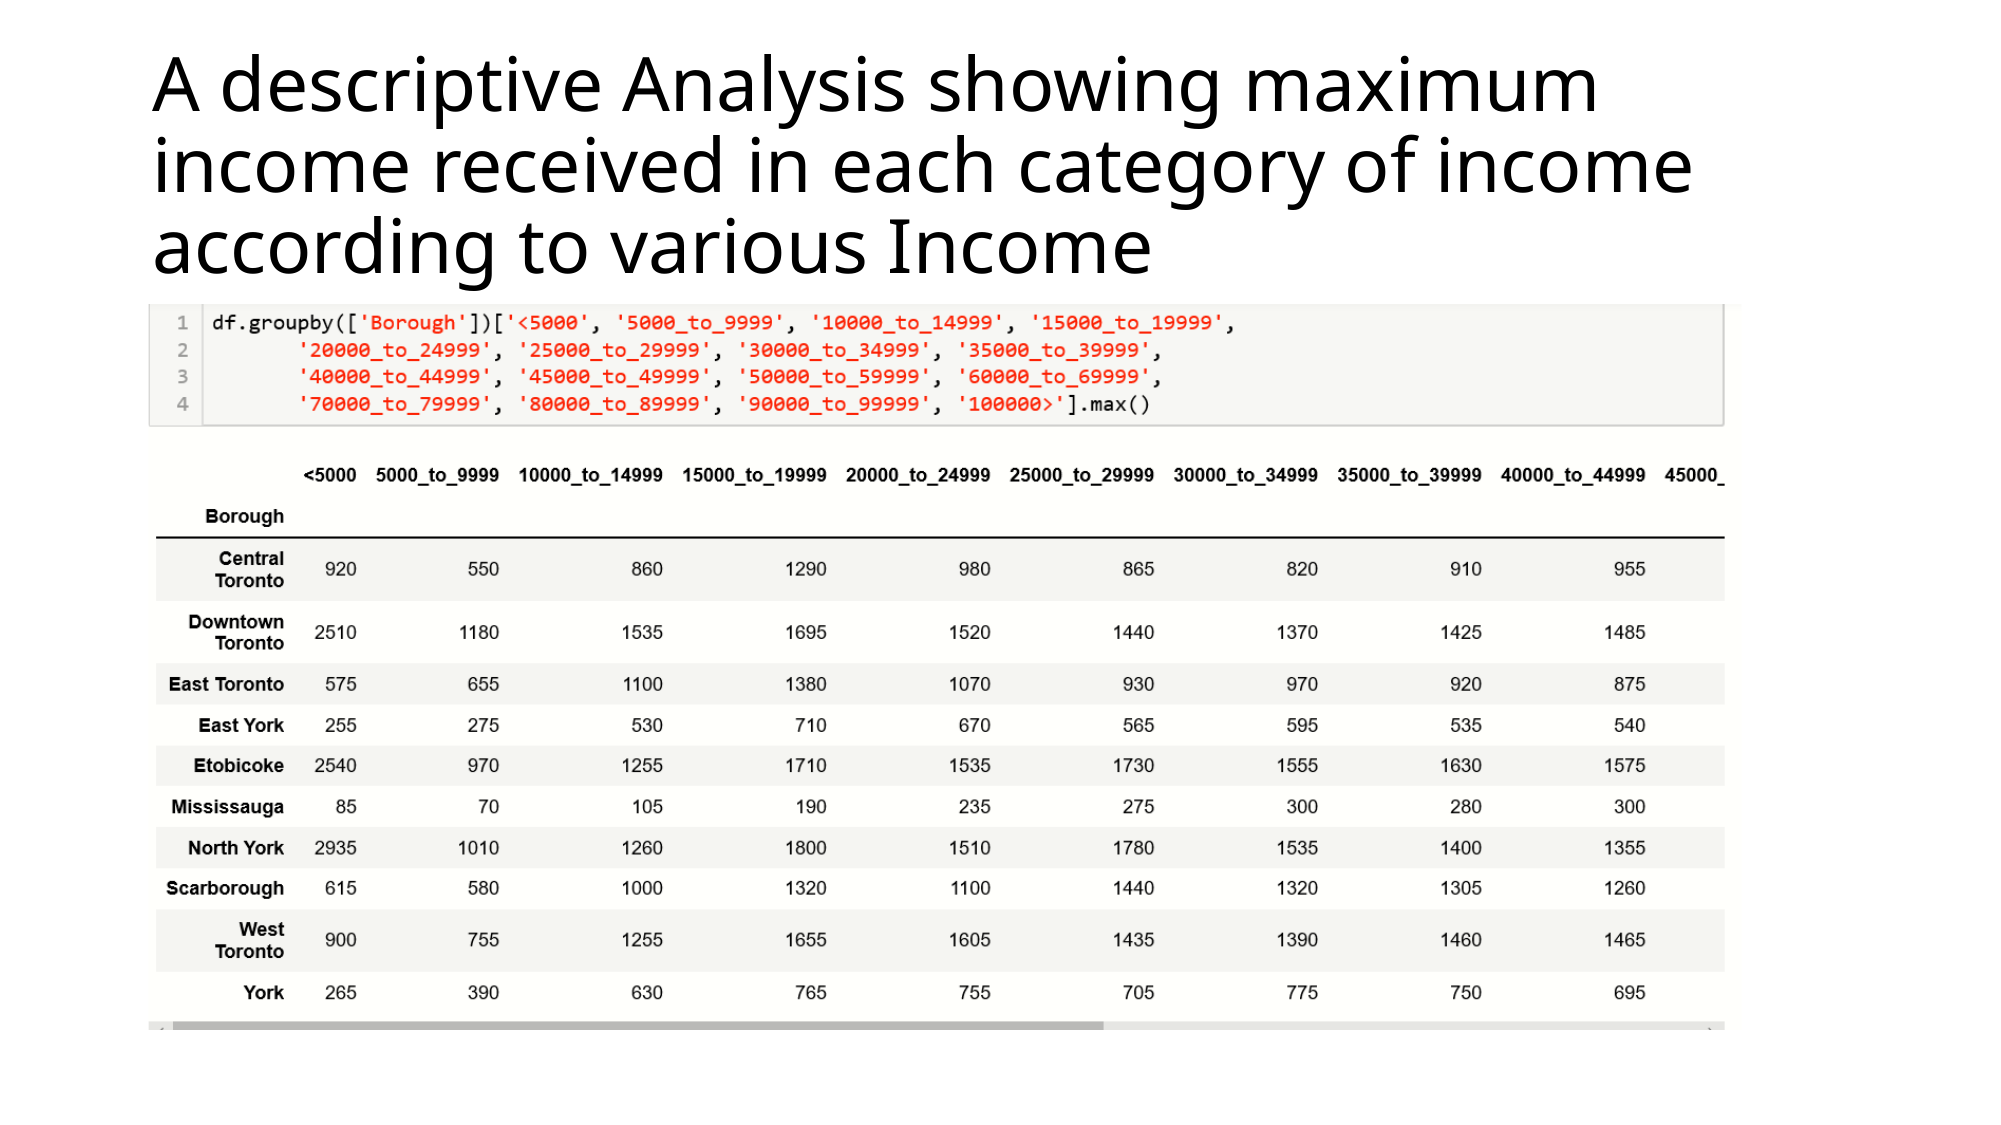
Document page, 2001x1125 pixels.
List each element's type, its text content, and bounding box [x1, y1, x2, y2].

title A descriptive Analysis showing maximum income received in each category of income according to various Income [137, 59, 1863, 278]
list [148, 304, 1742, 1031]
